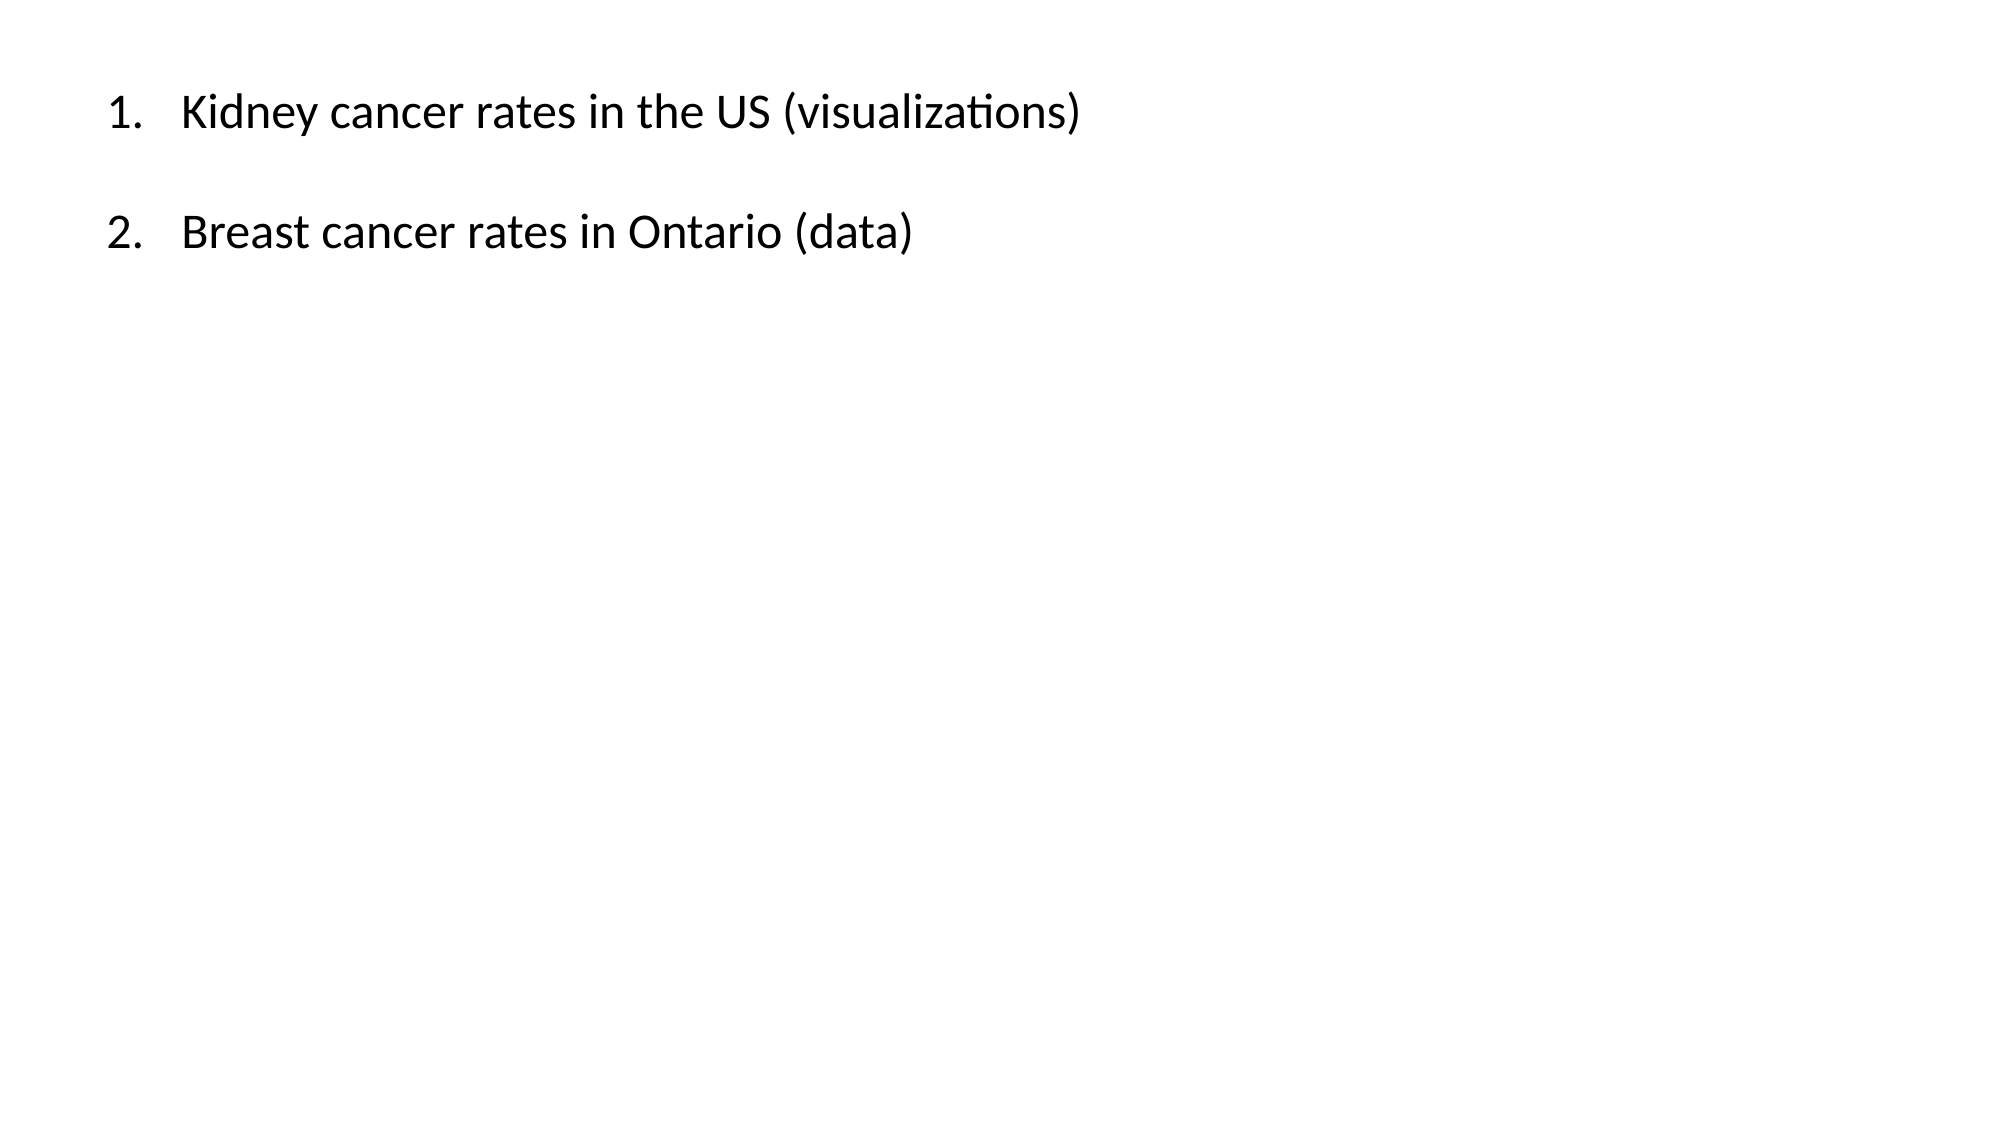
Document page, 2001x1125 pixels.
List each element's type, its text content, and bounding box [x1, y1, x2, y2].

text_box Kidney cancer rates in the US (visualizations) Breast cancer rates in Ontario (data) [91, 70, 1097, 326]
